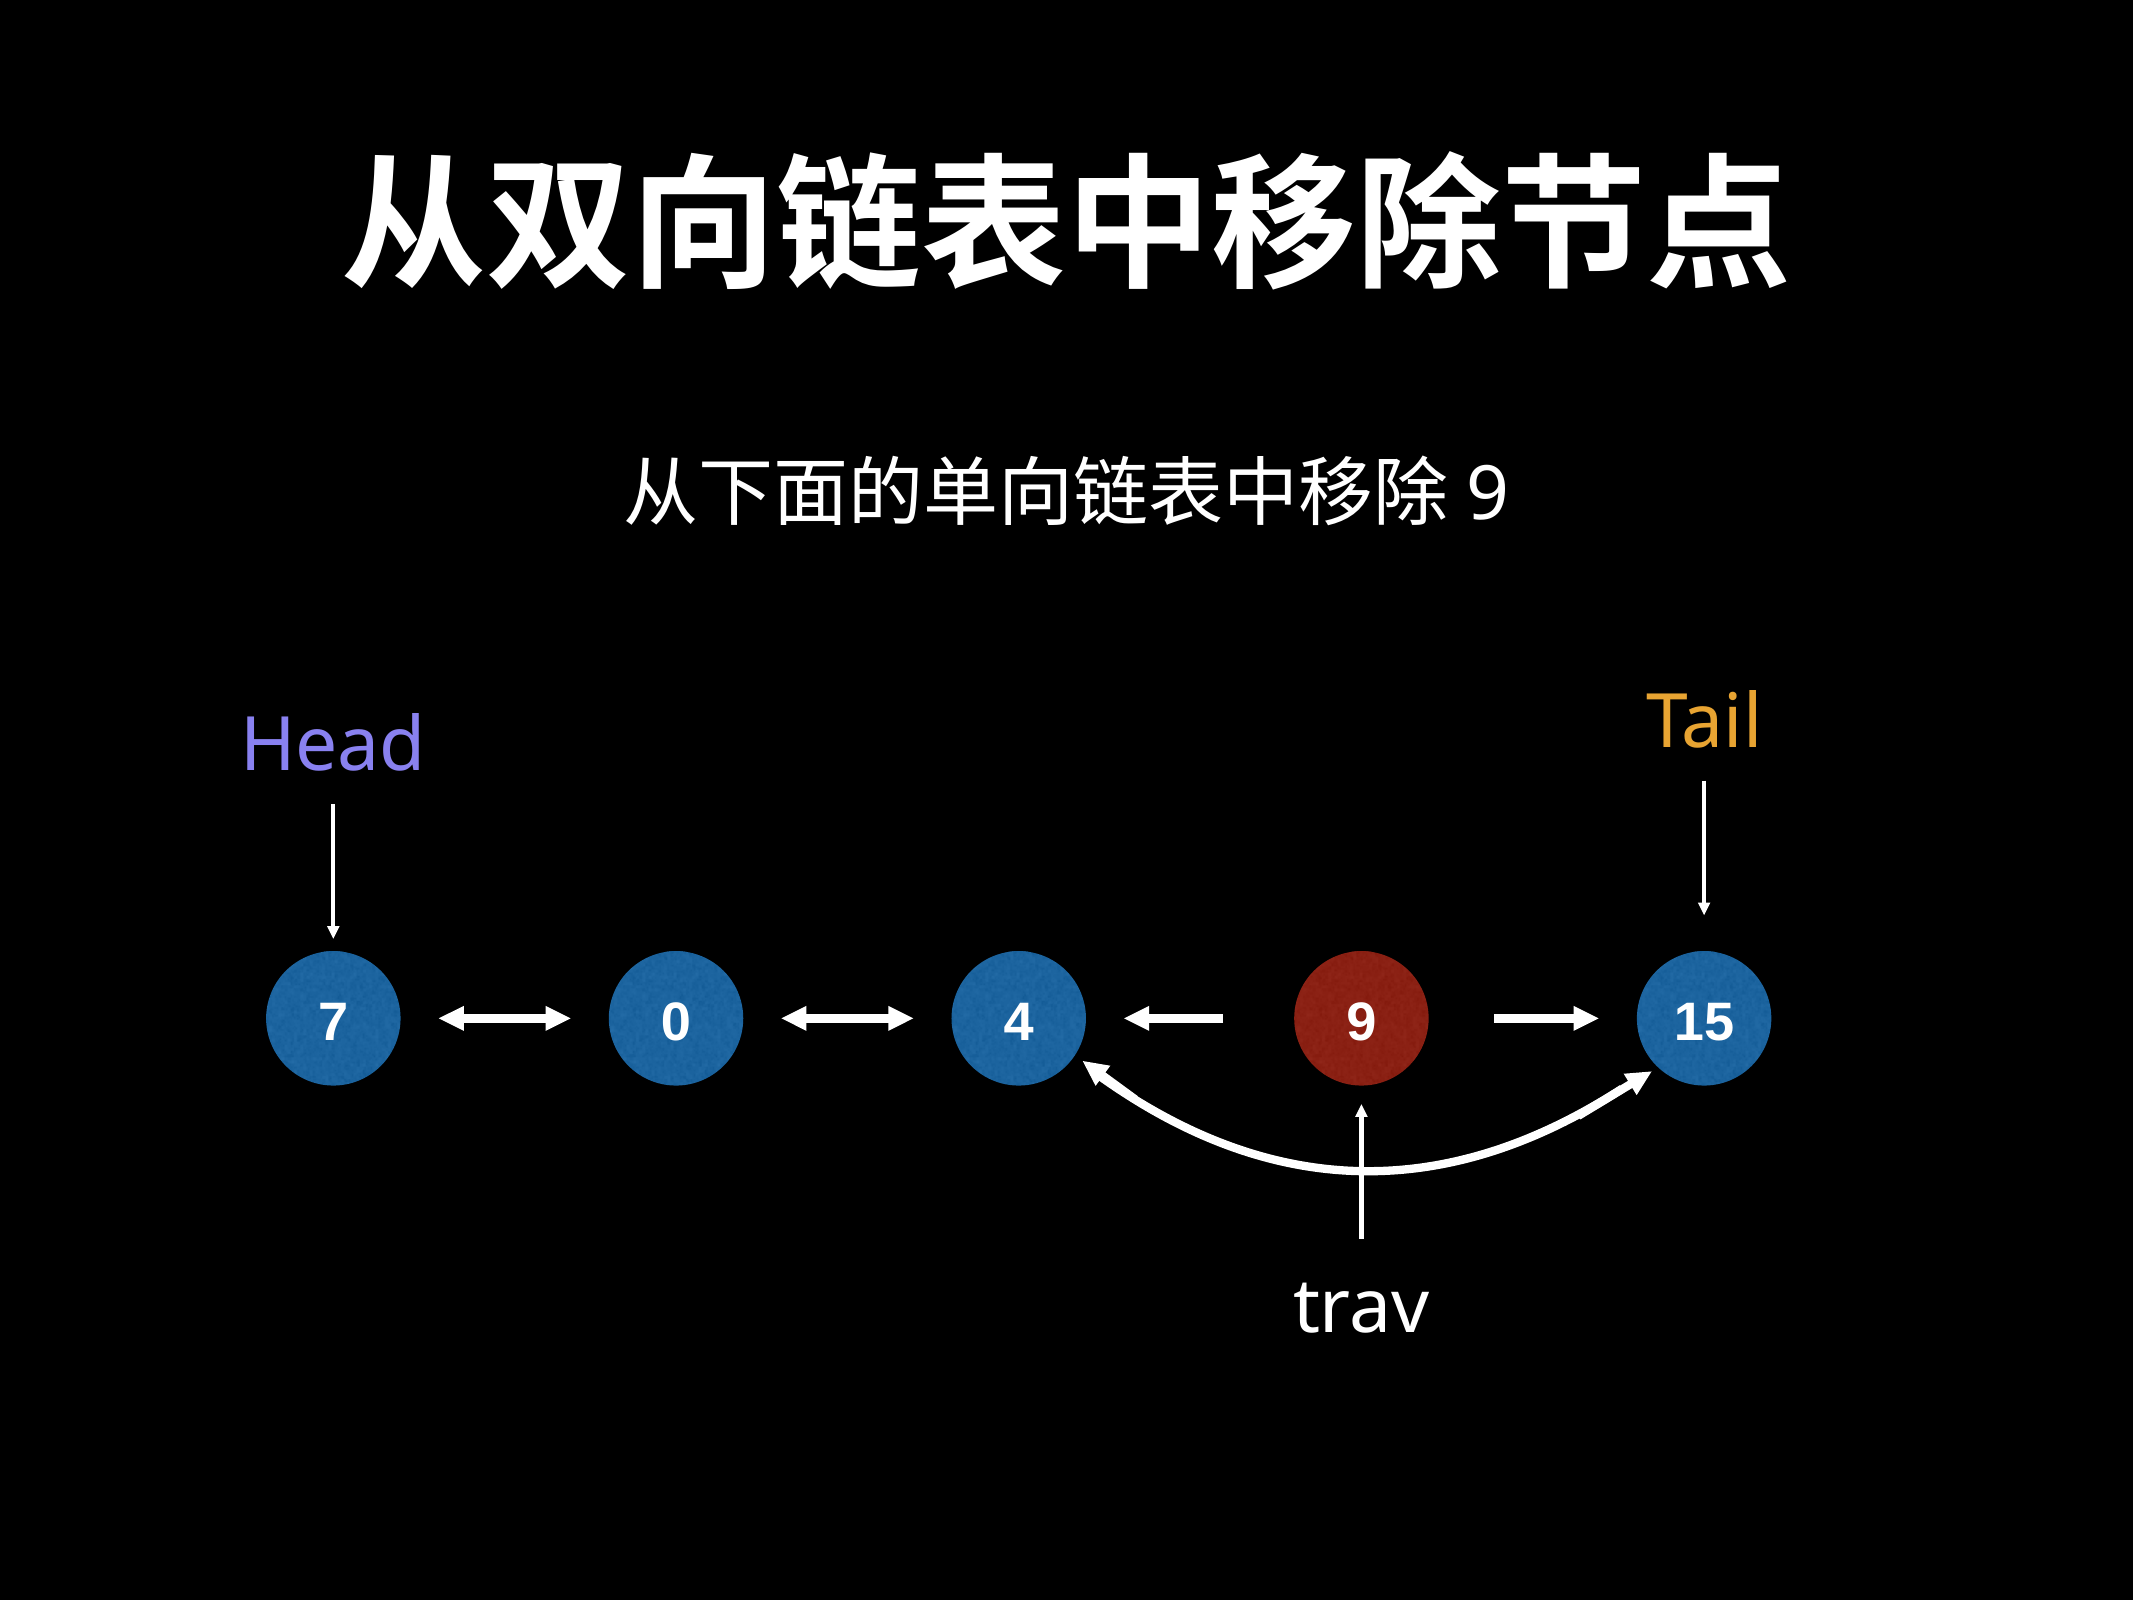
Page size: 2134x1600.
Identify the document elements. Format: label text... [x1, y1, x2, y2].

text_box [1697, 780, 1711, 916]
text_box [1082, 1061, 1104, 1076]
text_box [1100, 1076, 1622, 1172]
text_box [327, 804, 340, 939]
title 从双向链表中移除节点 [155, 41, 1978, 397]
text_box [1494, 1012, 1599, 1025]
text_box [511, 1012, 571, 1025]
text_box 9 [1294, 951, 1429, 1083]
text_box Head [231, 687, 435, 795]
text_box 7 [266, 951, 401, 1086]
text_box [1578, 1071, 1652, 1116]
text_box 15 [1636, 951, 1772, 1086]
text_box [1124, 1012, 1224, 1025]
text_box [853, 1012, 914, 1025]
text_box Tail [1637, 663, 1771, 771]
text_box trav [1284, 1248, 1439, 1356]
text_box 4 [951, 951, 1086, 1086]
text_box [781, 1012, 853, 1025]
text_box [438, 1012, 511, 1025]
text_box 从下面的单向链表中移除9 [615, 435, 1518, 543]
text_box 0 [608, 951, 744, 1086]
